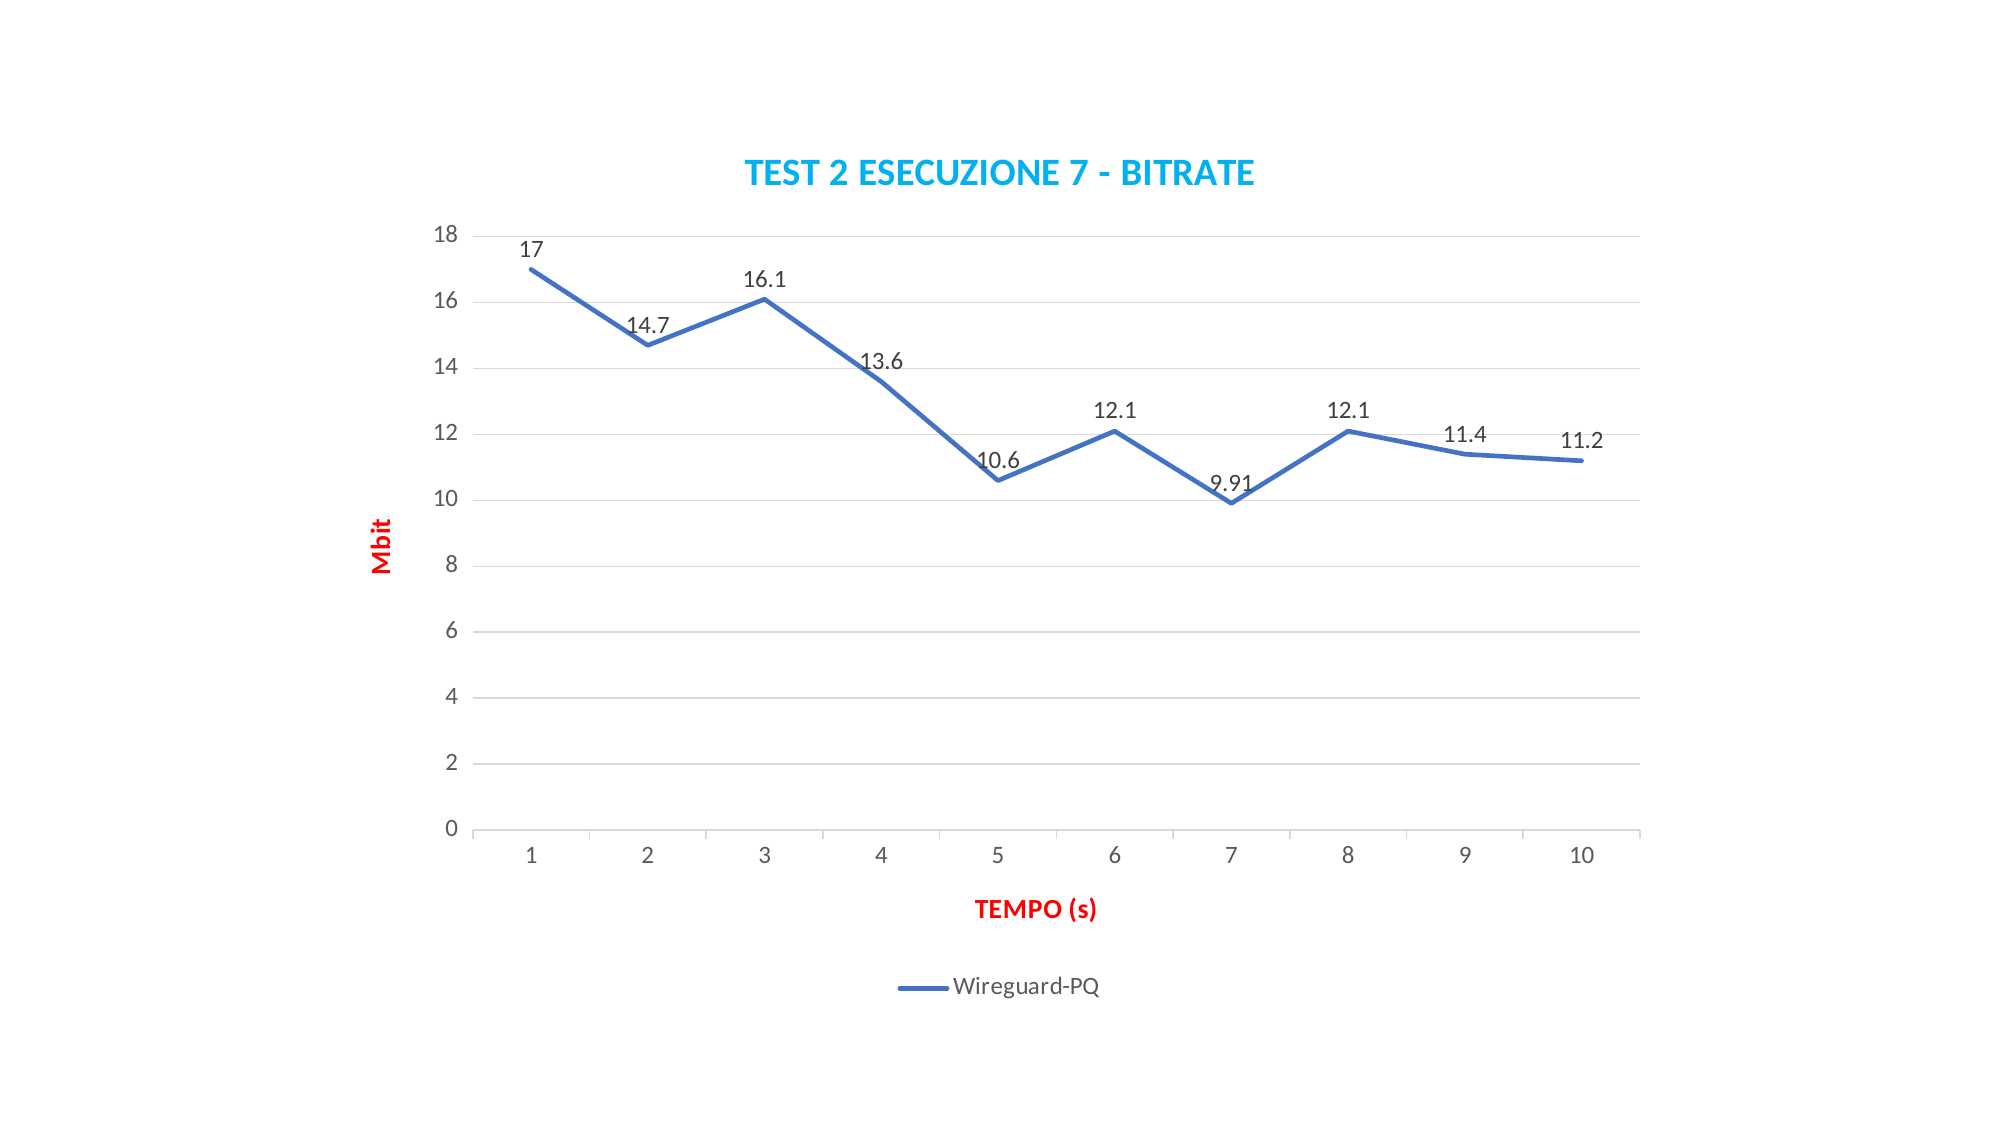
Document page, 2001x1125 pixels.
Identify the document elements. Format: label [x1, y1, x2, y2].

chart [333, 117, 1667, 1007]
